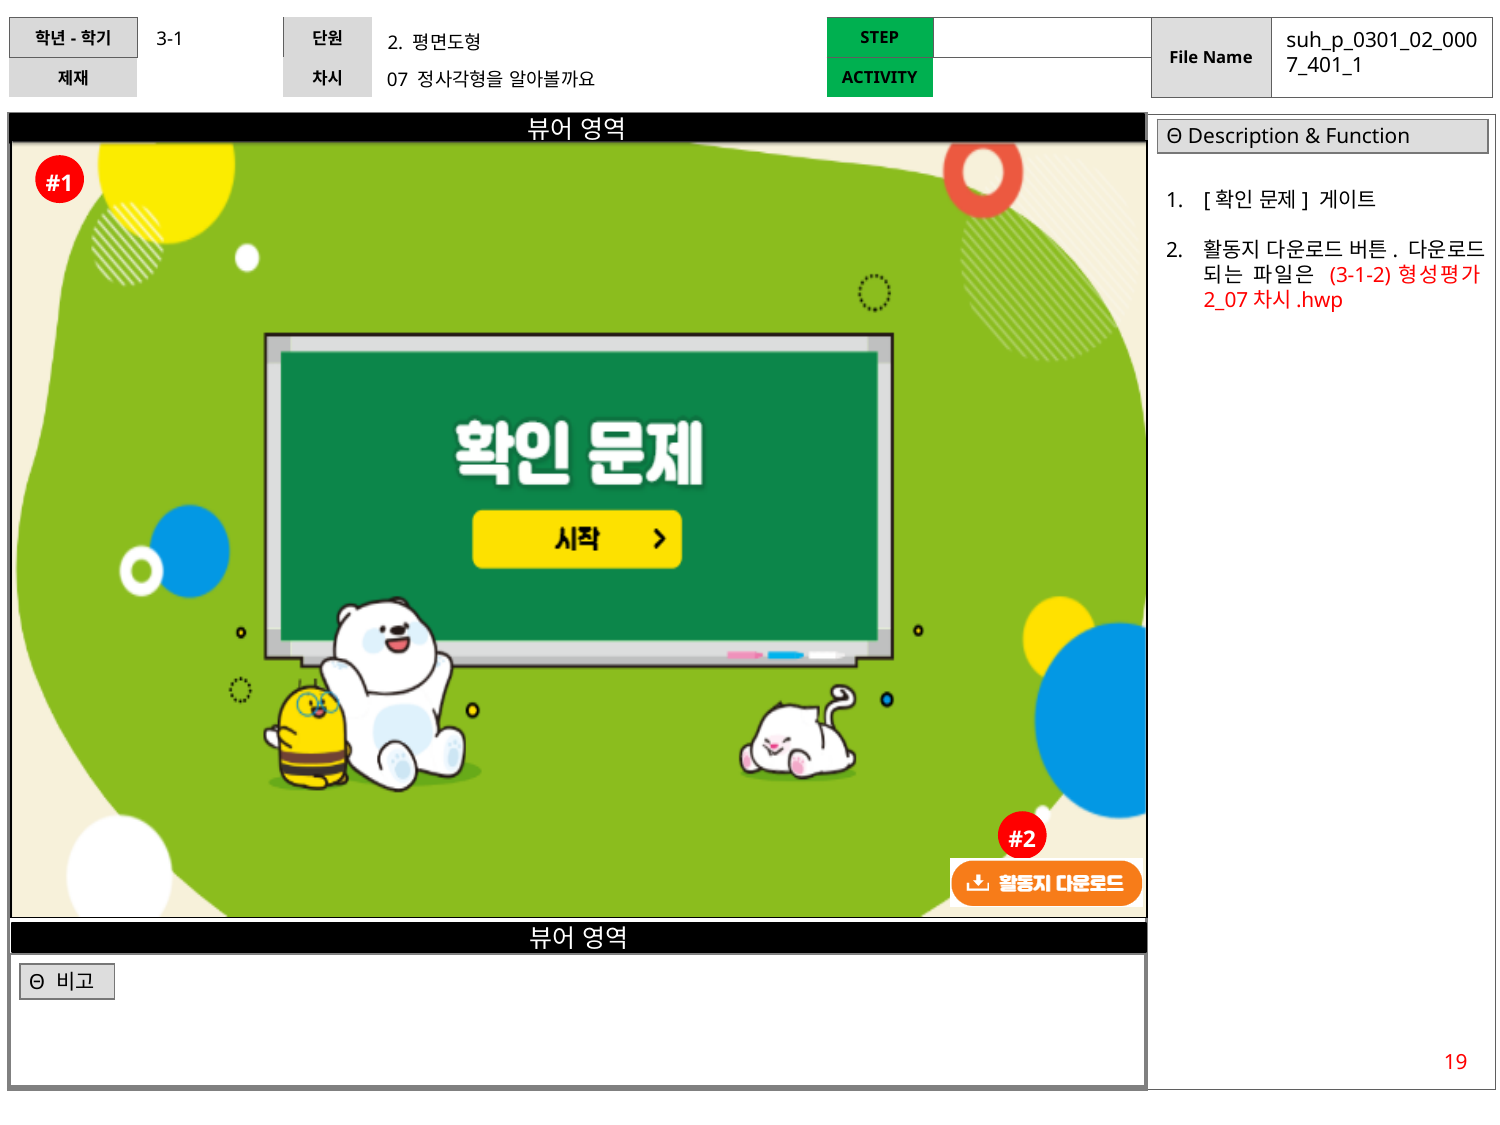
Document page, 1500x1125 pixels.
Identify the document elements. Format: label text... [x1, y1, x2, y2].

table_header Θ Description & Function [1158, 120, 1487, 152]
text_box [확인 문제] 게이트 활동지 다운로드 버튼. 다운로드 되는 파일은 (3-1-2)형성평가2_07차시.hwp [1152, 179, 1500, 494]
text_box 3-1 [141, 18, 284, 55]
picture [11, 141, 1147, 918]
text_box suh_p_0301_02_0007_401_1 [1271, 18, 1500, 84]
text_box 2. 평면도형 [372, 23, 828, 48]
text_box 07 정사각형을 알아볼까요 [372, 60, 821, 96]
